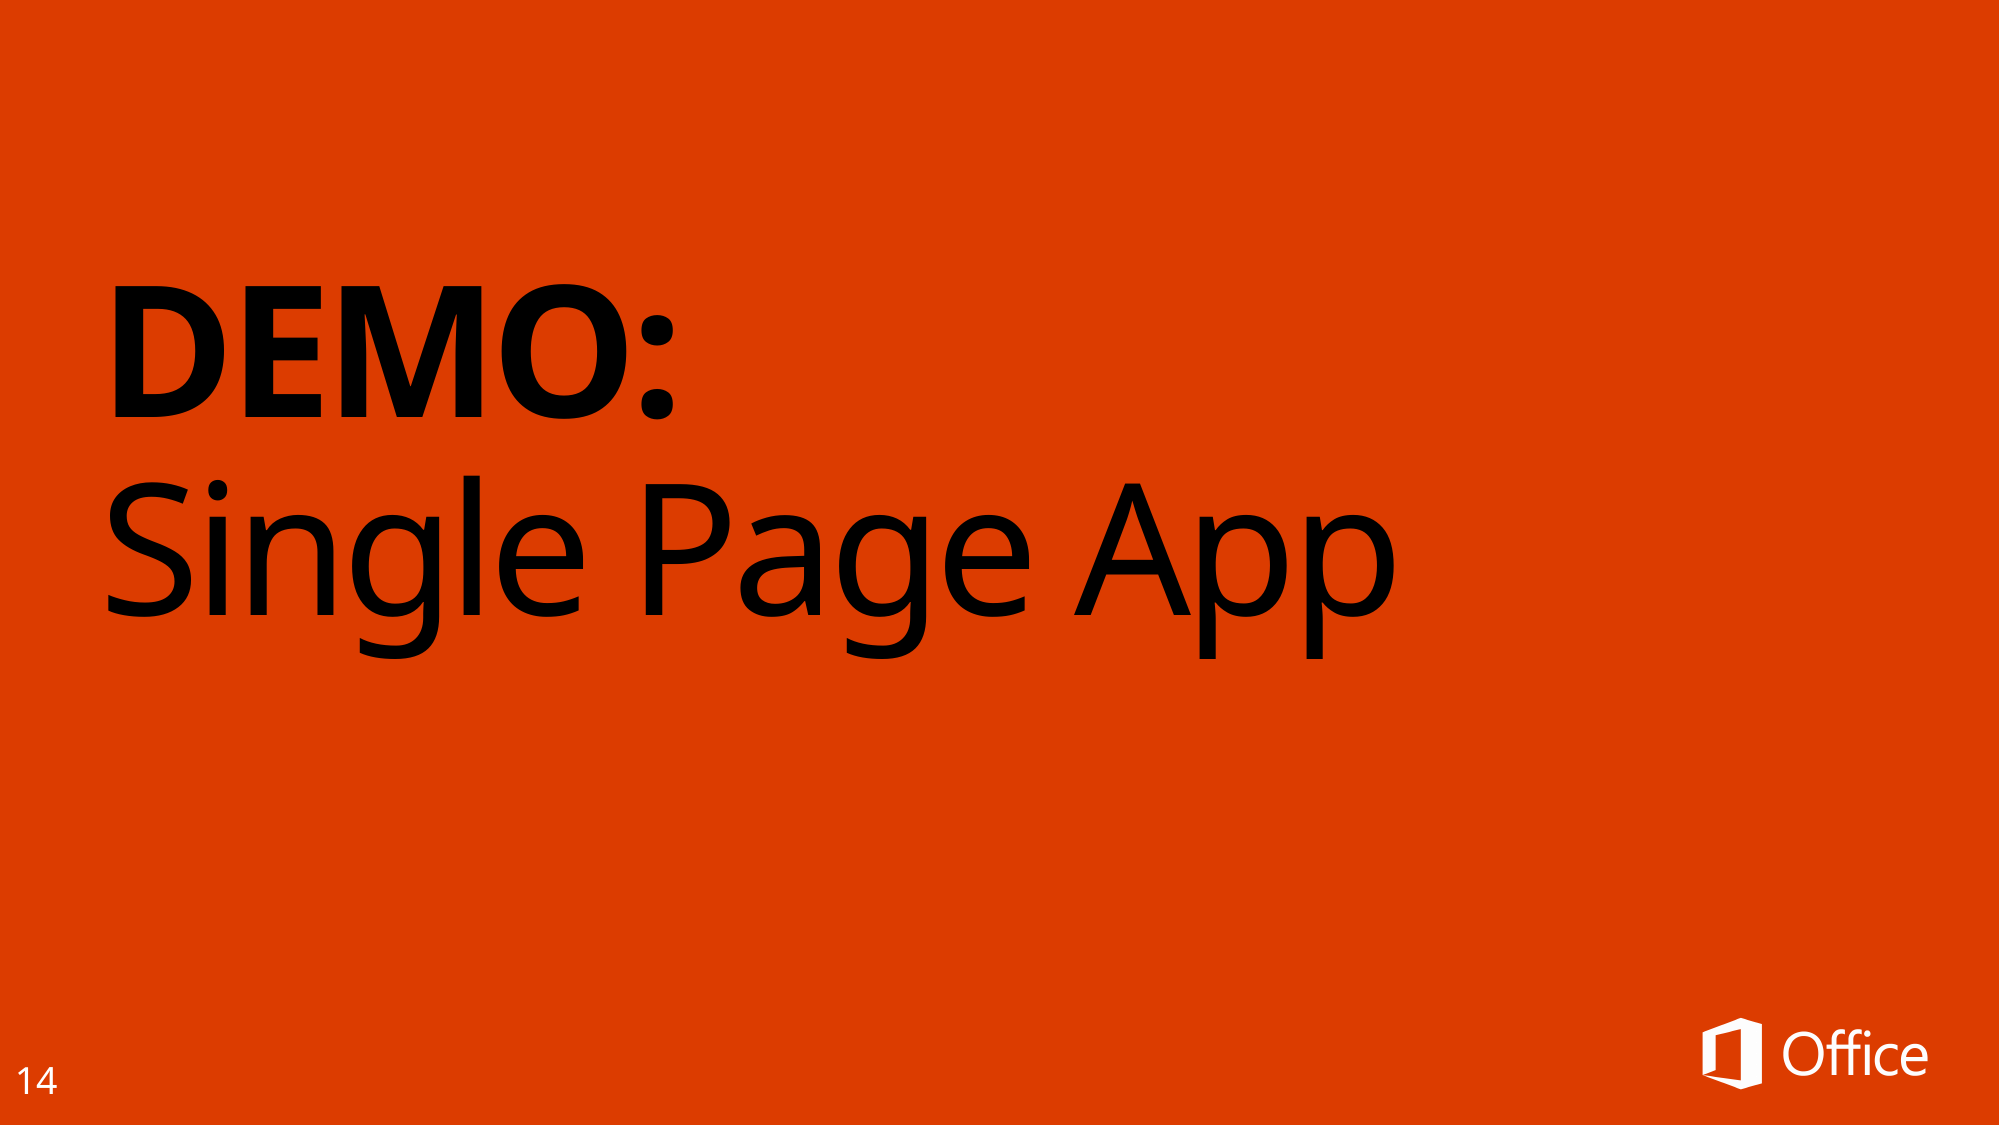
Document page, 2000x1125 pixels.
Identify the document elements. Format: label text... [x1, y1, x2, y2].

picture [1672, 986, 1958, 1121]
title DEMO: Single Page App [85, 462, 1914, 663]
slide_number 14 [0, 1049, 92, 1086]
